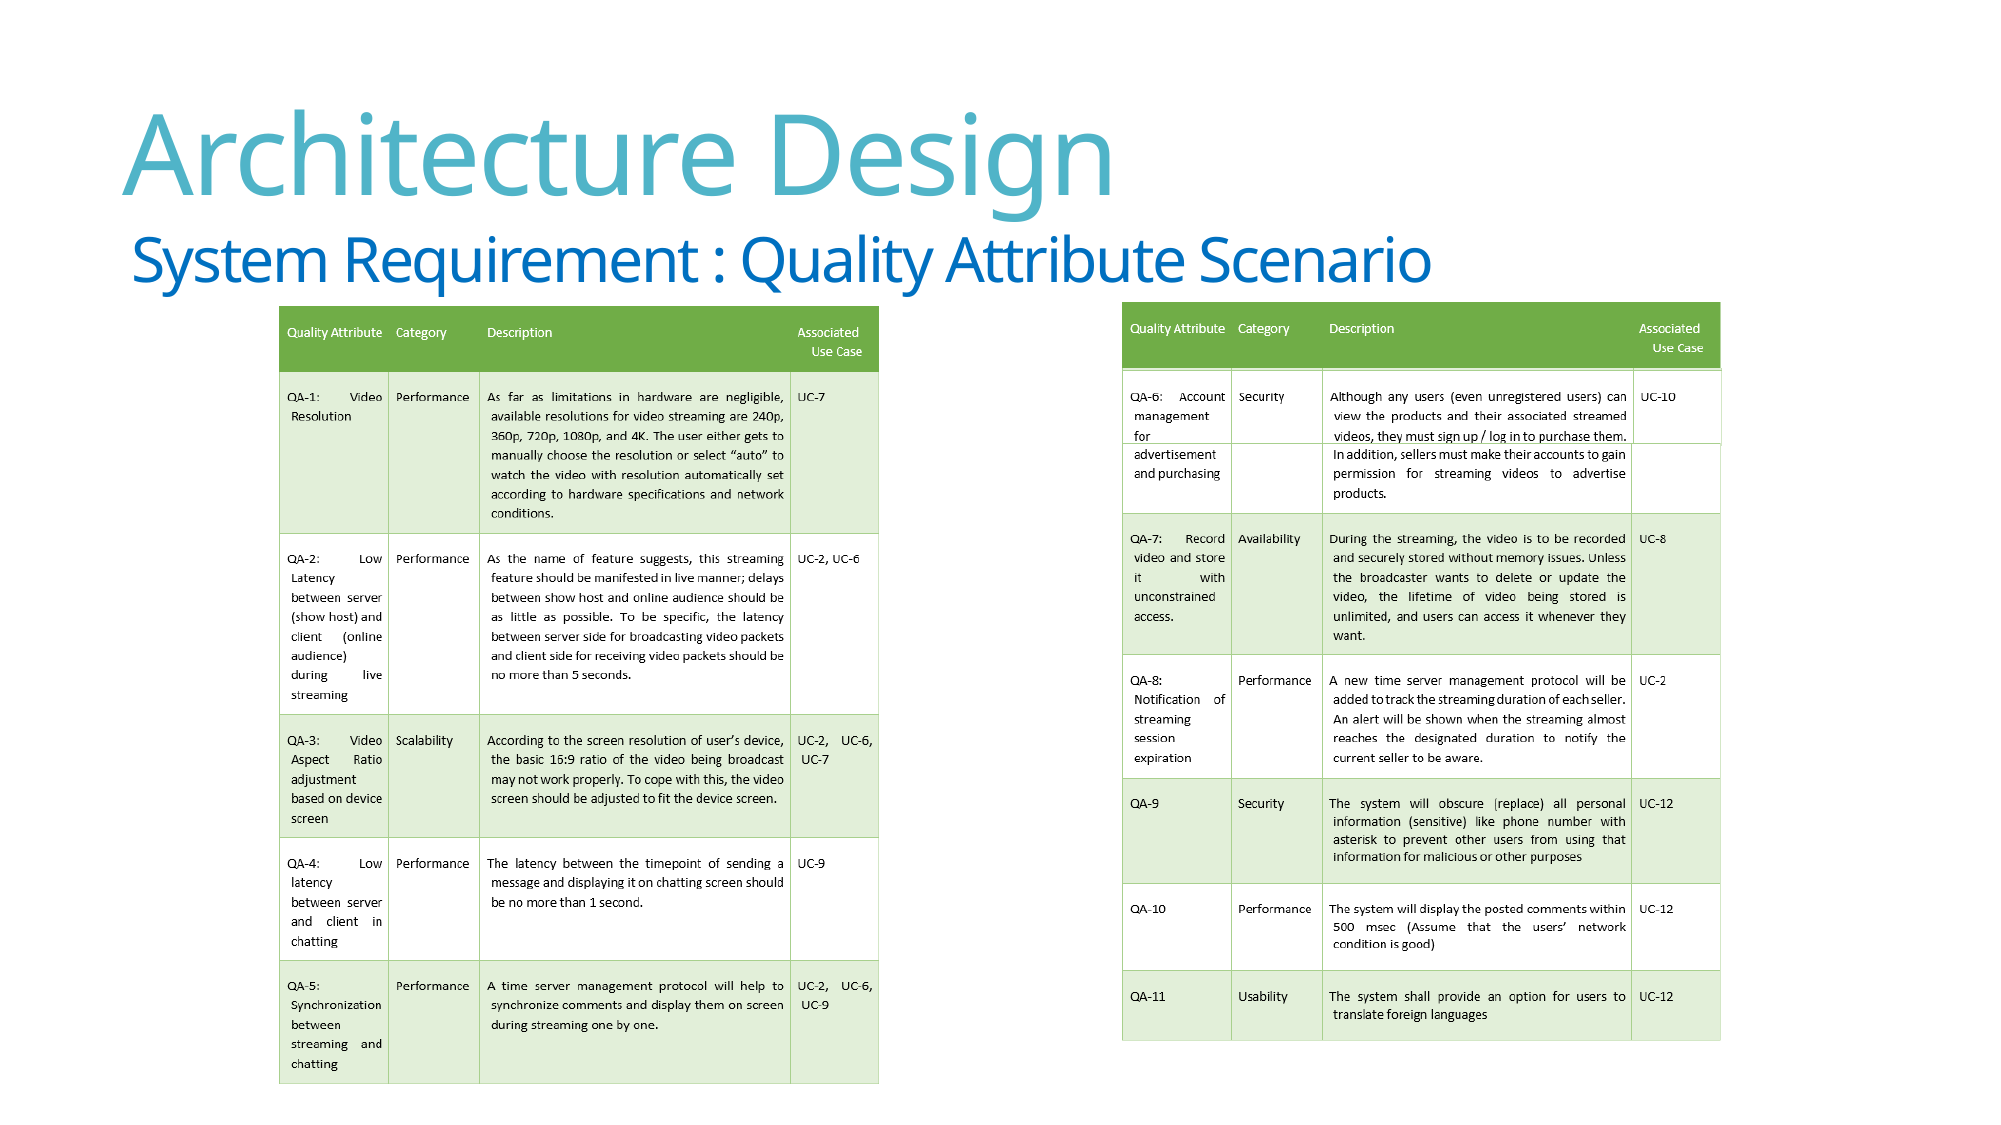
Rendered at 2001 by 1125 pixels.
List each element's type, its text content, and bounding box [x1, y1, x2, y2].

title Architecture Design [107, 81, 1875, 354]
text_box System Requirement : Quality Attribute Scenario [116, 159, 1884, 432]
picture [1121, 300, 1723, 1042]
picture [278, 303, 879, 1084]
